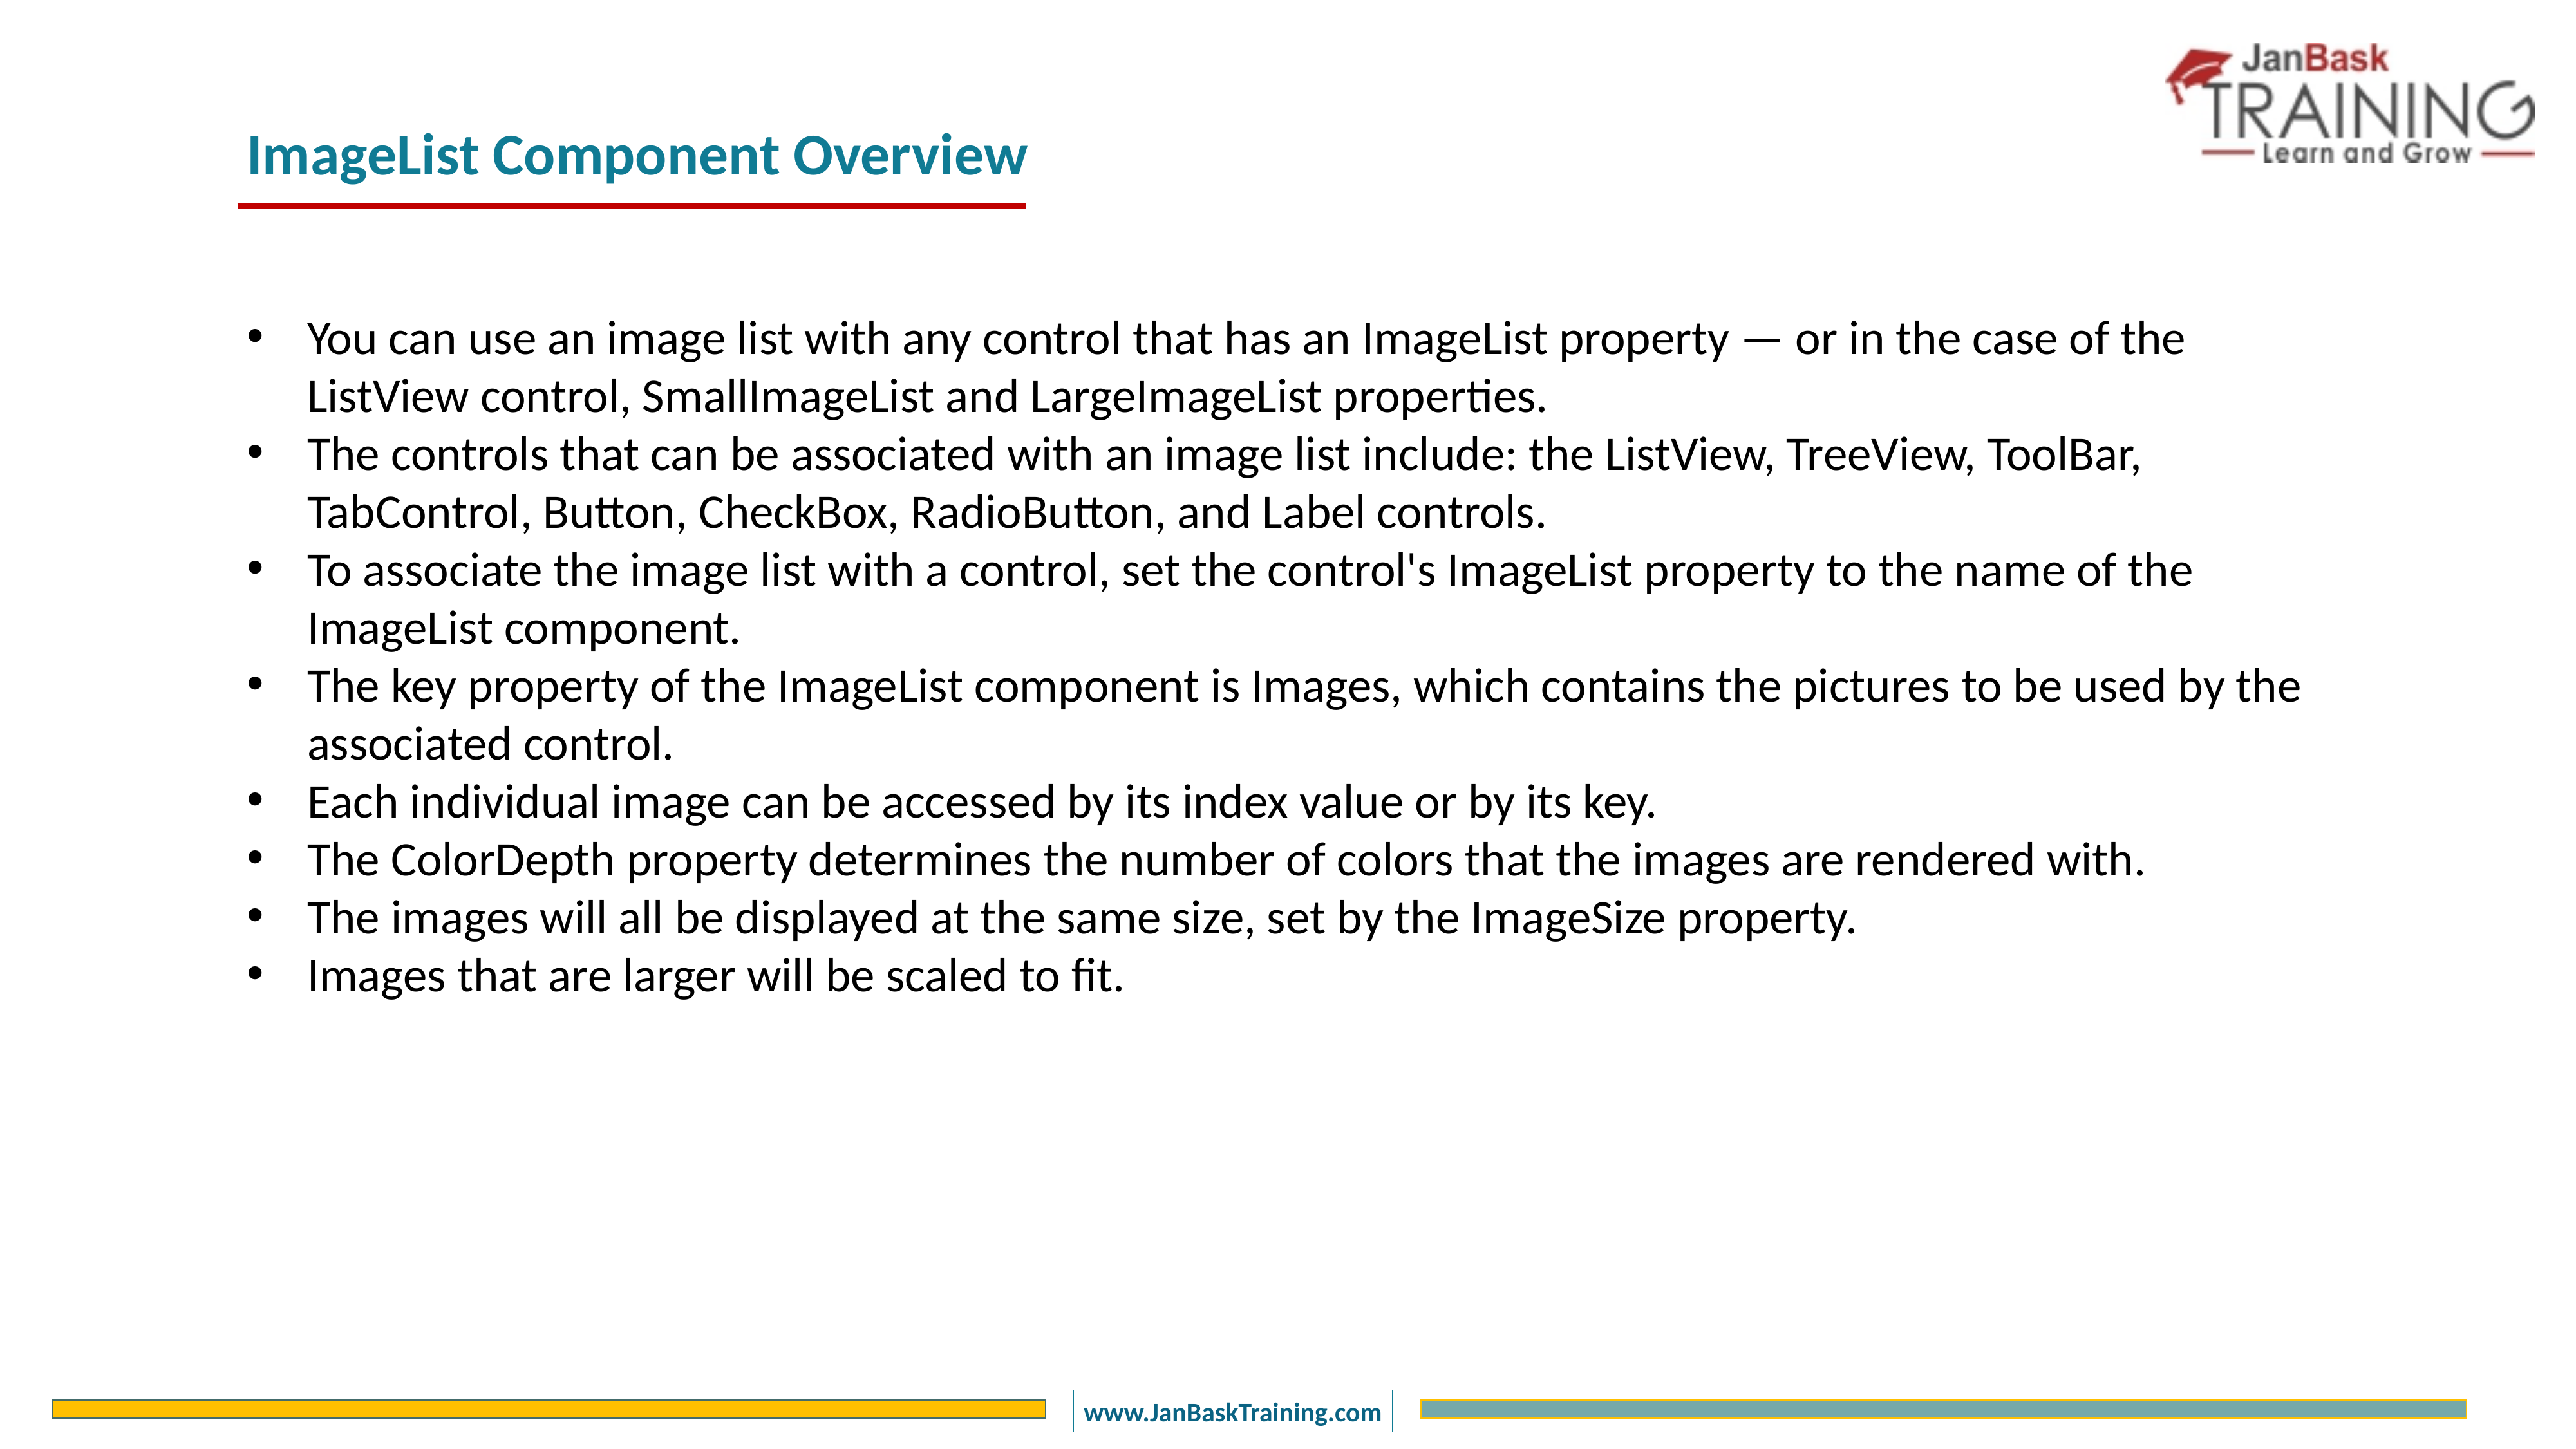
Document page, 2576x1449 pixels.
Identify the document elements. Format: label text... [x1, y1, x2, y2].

text_box You can use an image list with any control that has an ImageList property — or in the case of the ListView control, SmallImageList and LargeImageList properties. The controls that can be associated with an image list include: the ListView, TreeView, ToolBar, TabControl, Button, CheckBox, RadioButton, and Label controls. To associate the image list with a control, set the control's ImageList property to the name of the ImageList component. The key property of the ImageList component is Images, which contains the pictures to be used by the associated control. Each individual image can be accessed by its index value or by its key. The ColorDepth property determines the number of colors that the images are rendered with. The images will all be displayed at the same size, set by the ImageSize property. Images that are larger will be scaled to fit. [237, 301, 2348, 1007]
text_box ImageList Component Overview [237, 111, 2044, 301]
picture [2165, 43, 2535, 163]
